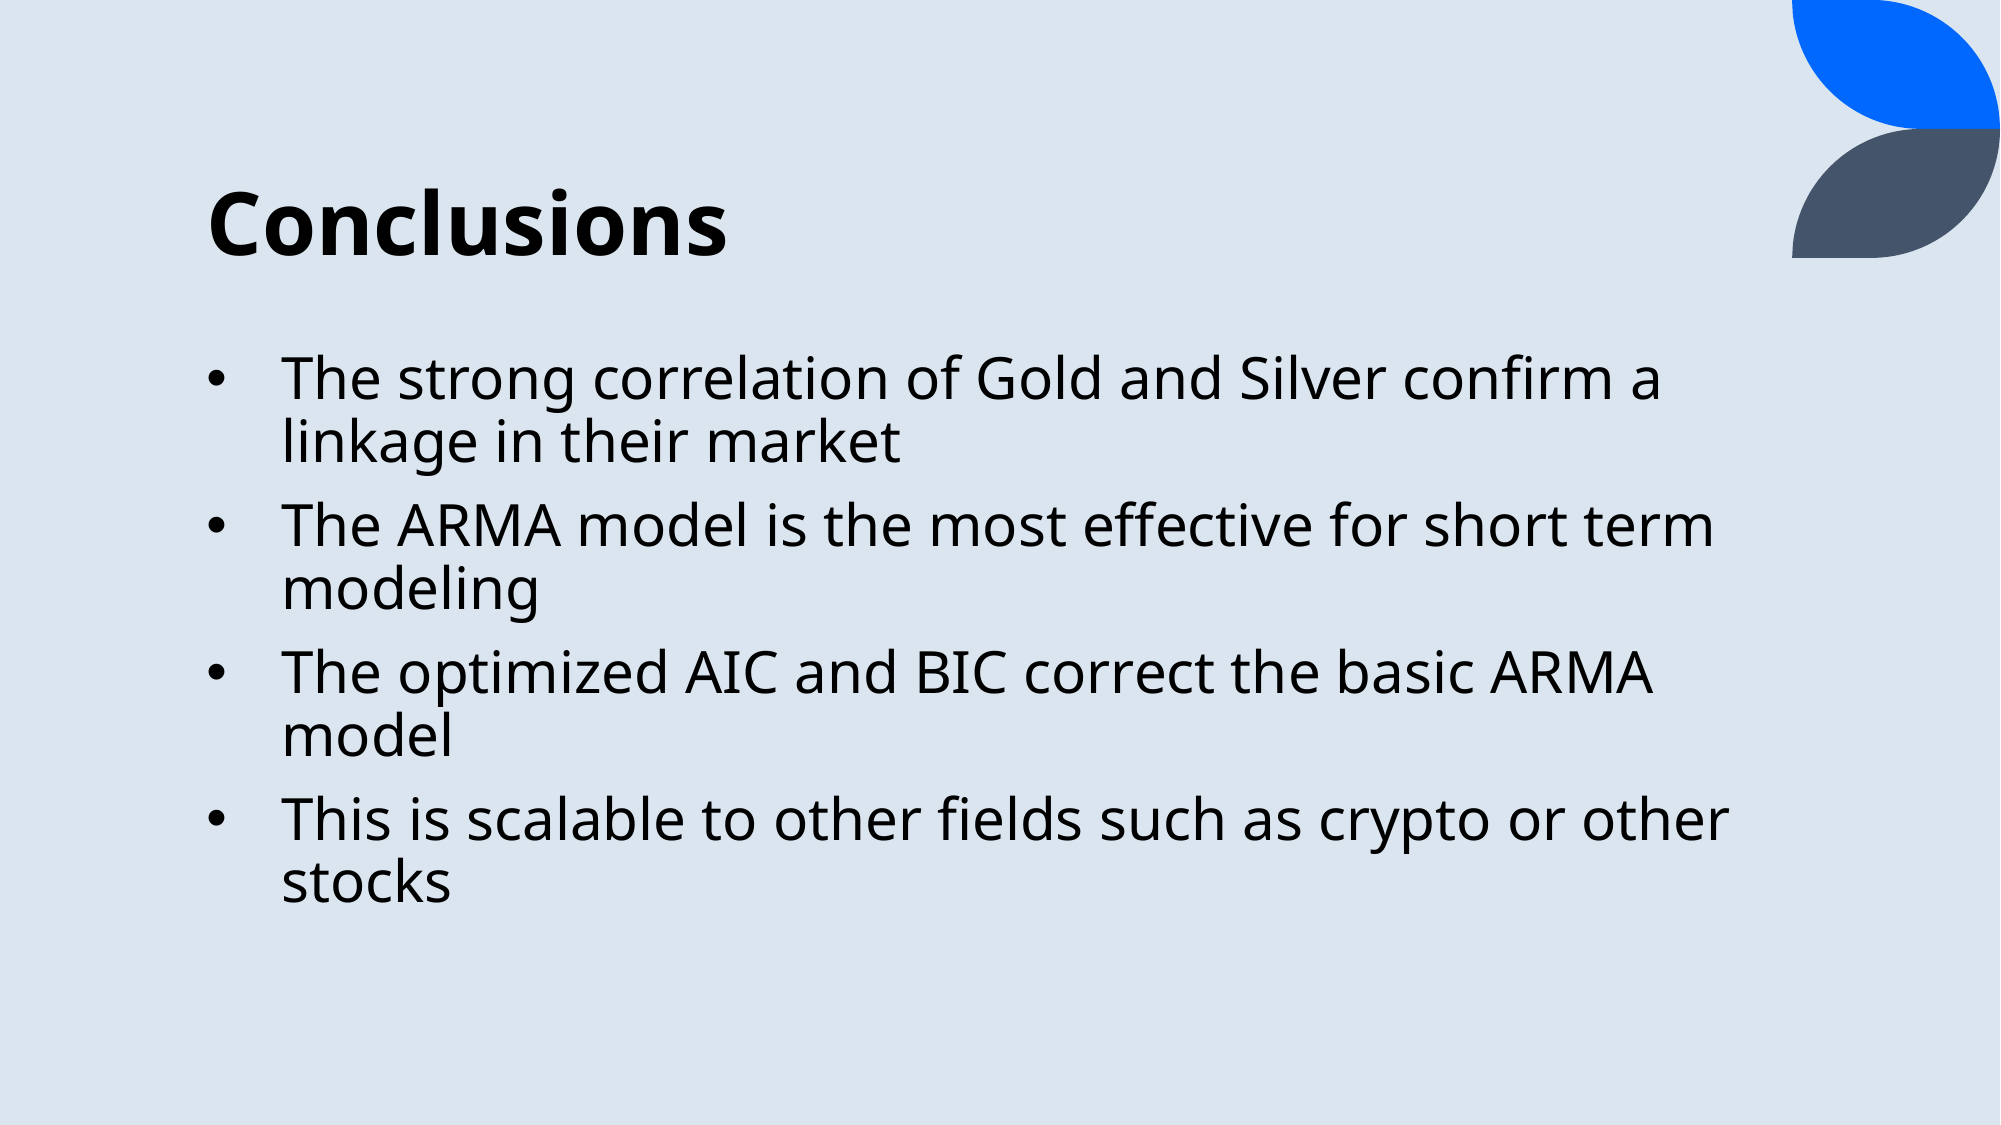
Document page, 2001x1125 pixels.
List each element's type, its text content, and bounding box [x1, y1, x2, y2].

title Conclusions [191, 22, 1796, 280]
list The strong correlation of Gold and Silver confirm a linkage in their market The ARMA model is the most effective for short term modeling The optimized AIC and BIC correct the basic ARMA model This is scalable to other fields such as crypto or other stocks [191, 341, 1796, 959]
